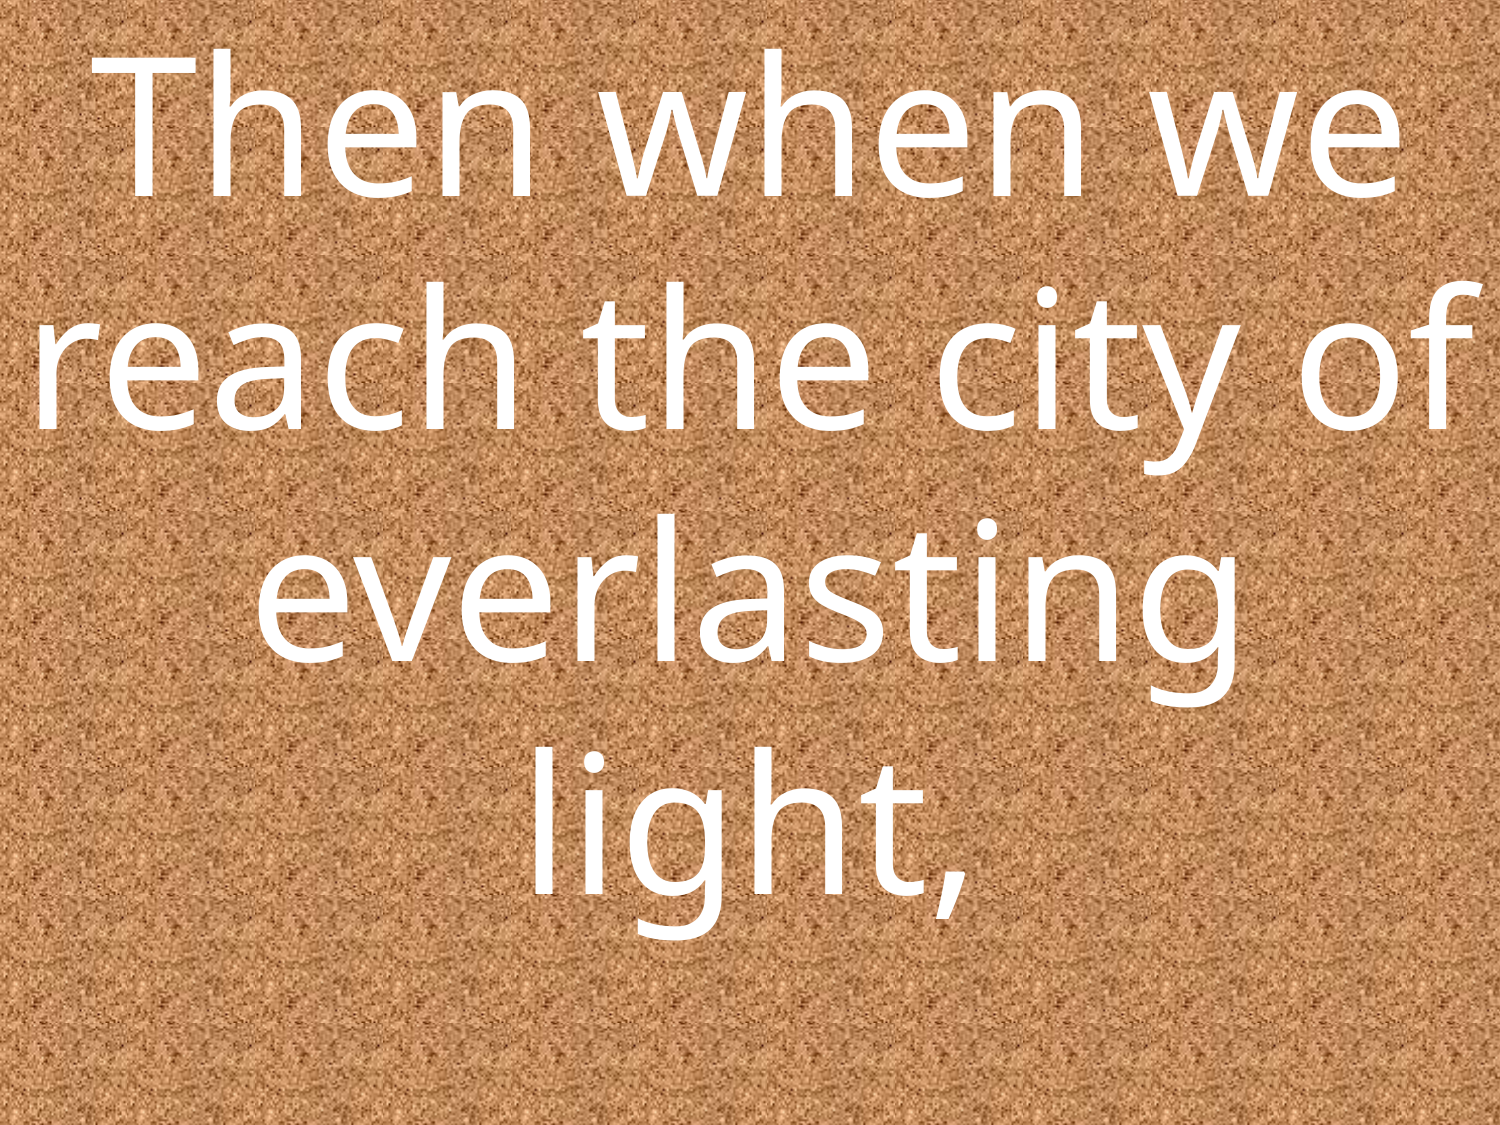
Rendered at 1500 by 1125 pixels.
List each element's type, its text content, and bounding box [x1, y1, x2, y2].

list Then when we reach the city of everlasting light, [0, 0, 1500, 1121]
picture [0, 1121, 1500, 1125]
